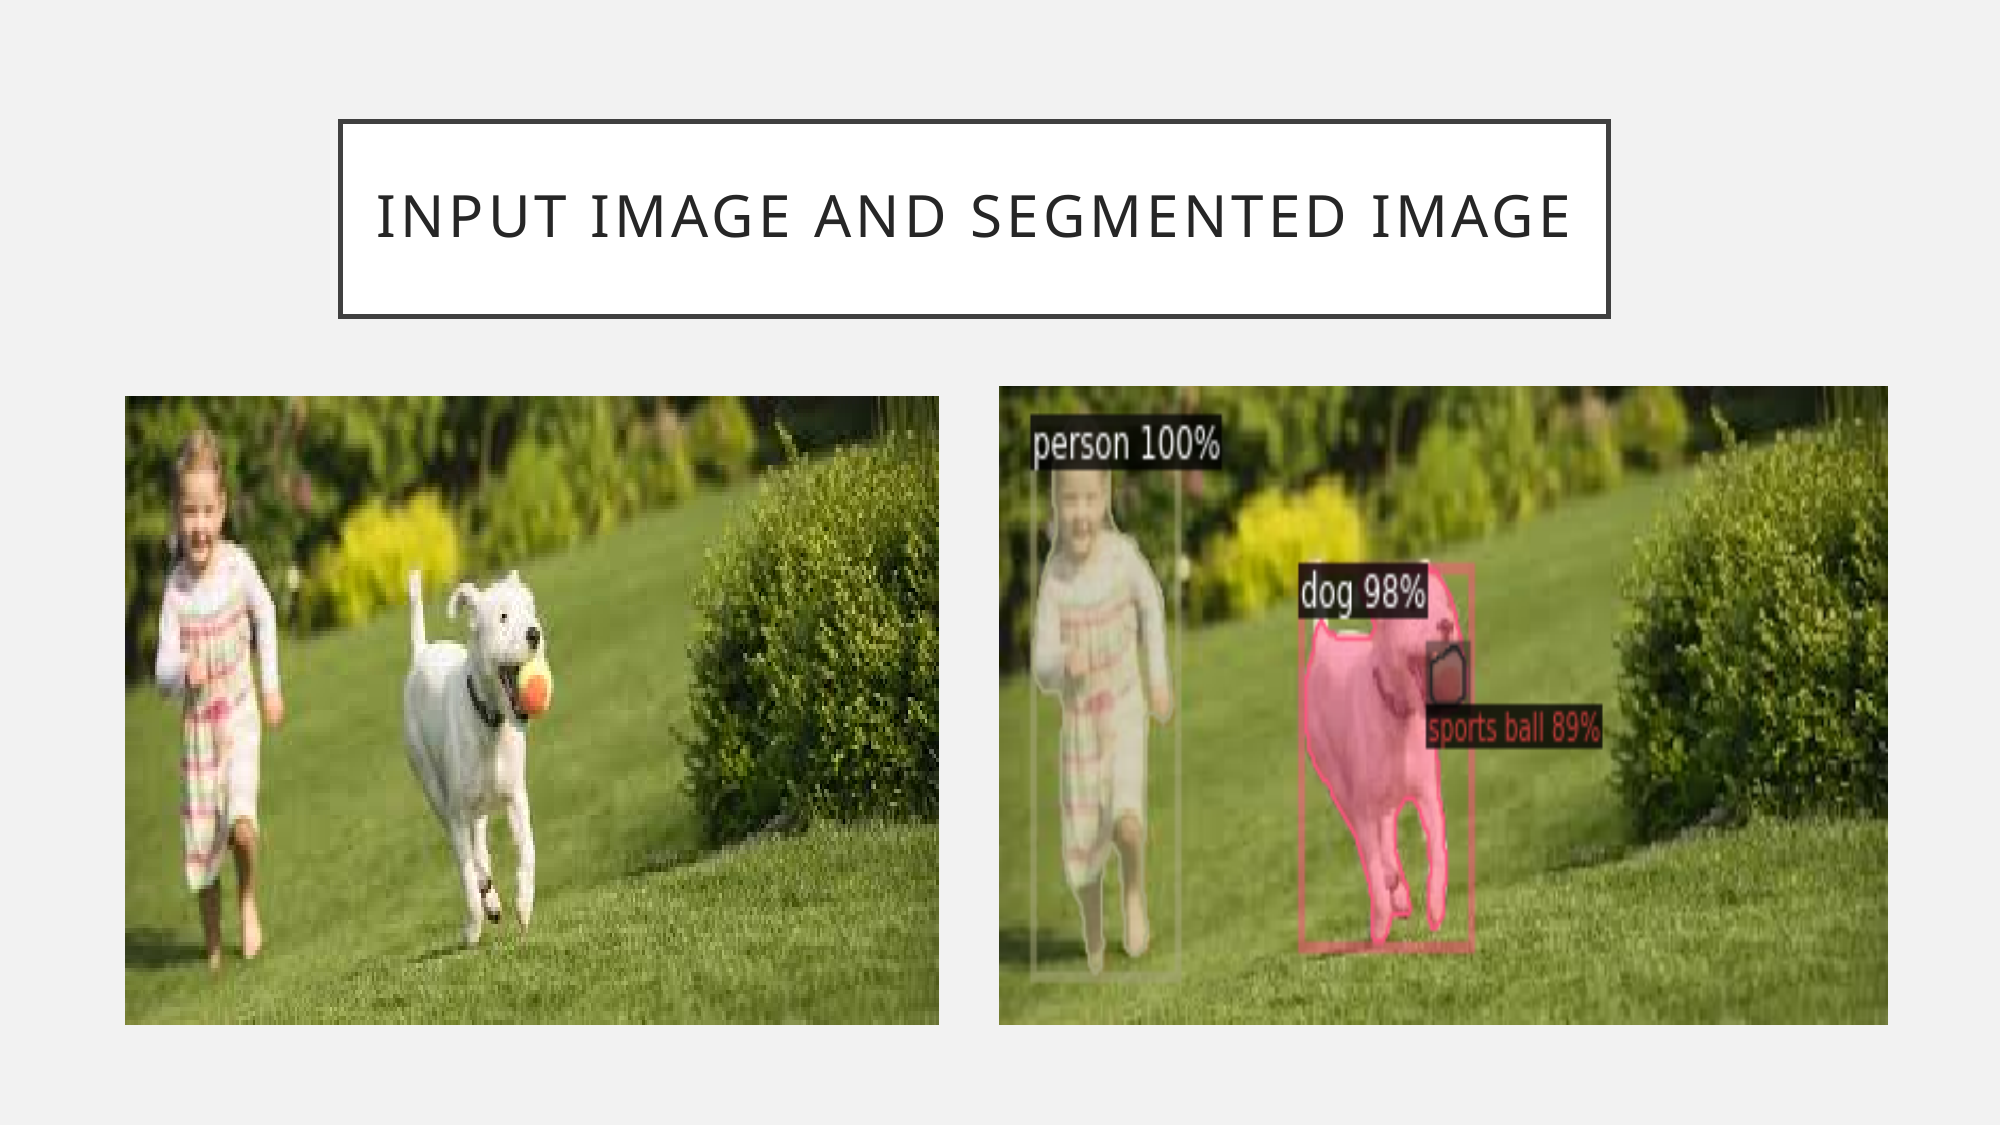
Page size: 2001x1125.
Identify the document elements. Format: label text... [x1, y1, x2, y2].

picture [999, 386, 1888, 1025]
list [125, 396, 939, 1025]
title Input image and segmented image [338, 119, 1611, 319]
